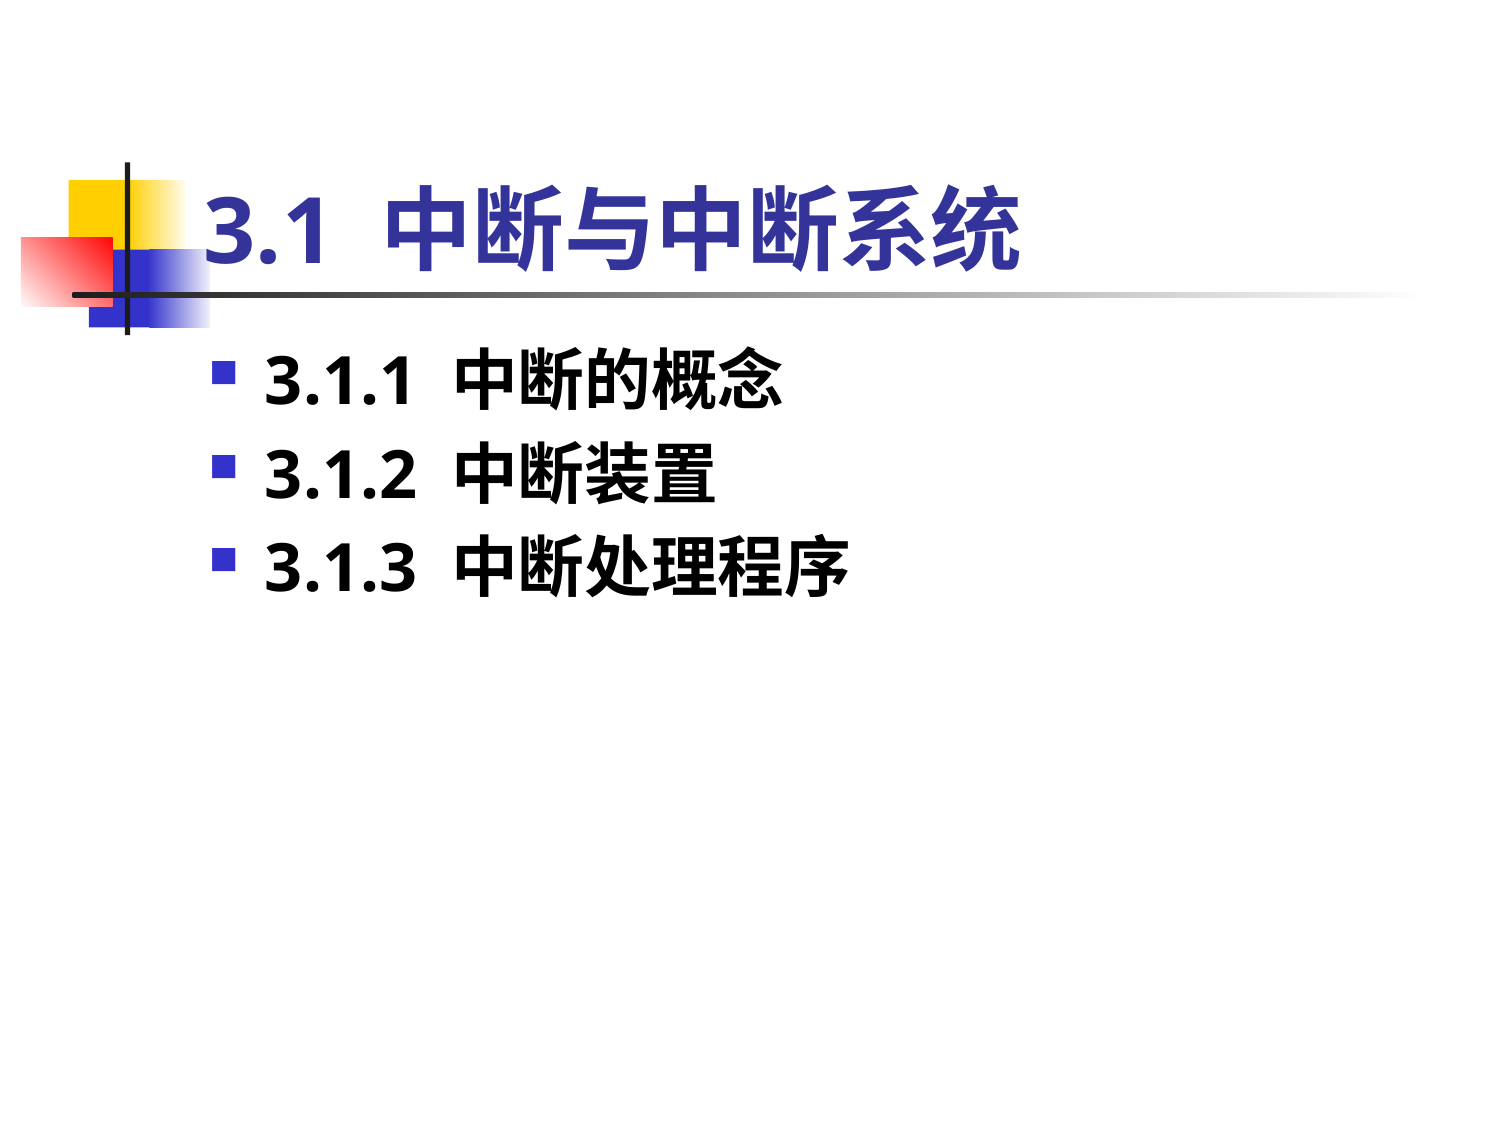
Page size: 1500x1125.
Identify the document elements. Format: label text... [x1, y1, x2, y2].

list 3.1.1 中断的概念 3.1.2 中断装置 3.1.3 中断处理程序 [193, 330, 1470, 1007]
title 3.1 中断与中断系统 [188, 101, 1468, 289]
